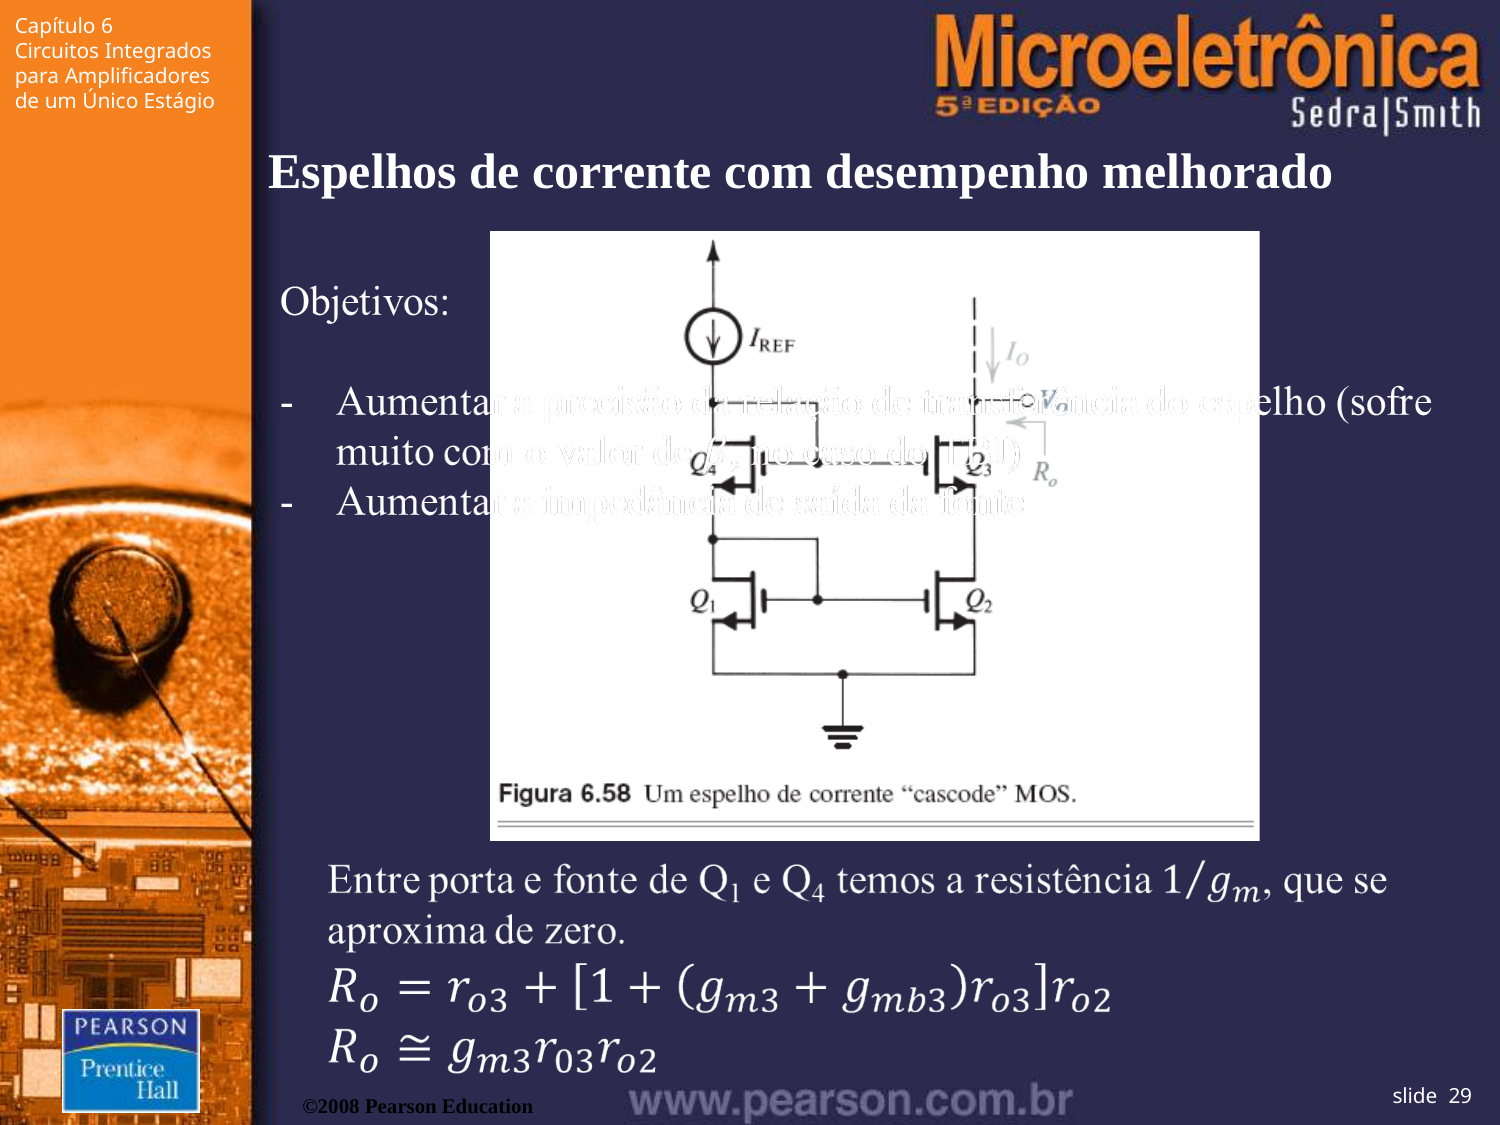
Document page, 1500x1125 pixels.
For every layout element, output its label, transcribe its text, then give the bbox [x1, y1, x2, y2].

text_box [1260, 267, 1471, 535]
text_box [312, 845, 1459, 1084]
picture [0, 0, 1500, 1125]
text_box [265, 267, 490, 535]
text_box Espelhos de corrente com desempenho melhorado [253, 130, 1471, 206]
